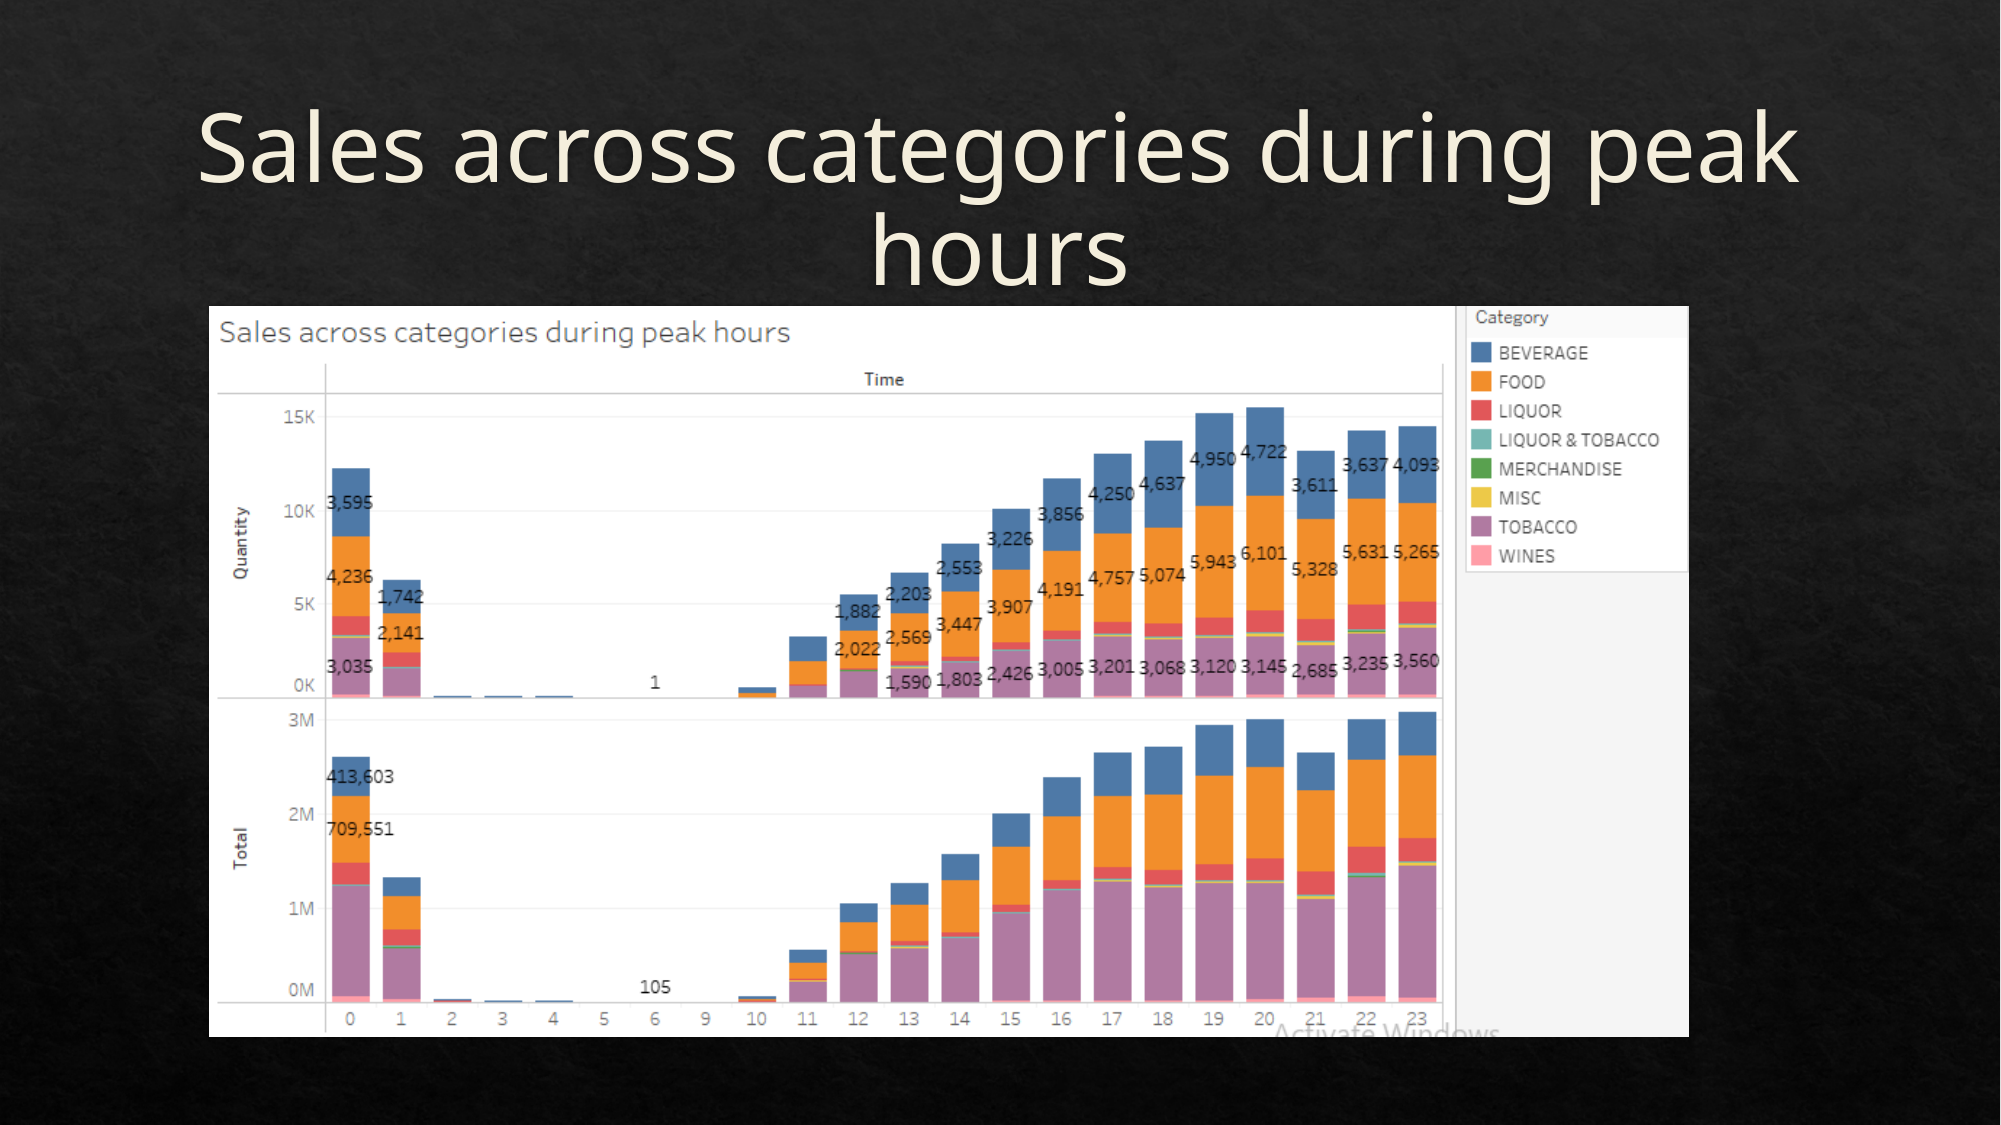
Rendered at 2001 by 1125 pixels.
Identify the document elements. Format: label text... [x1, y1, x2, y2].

title Sales across categories during peak hours [149, 99, 1849, 307]
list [209, 305, 1689, 1038]
